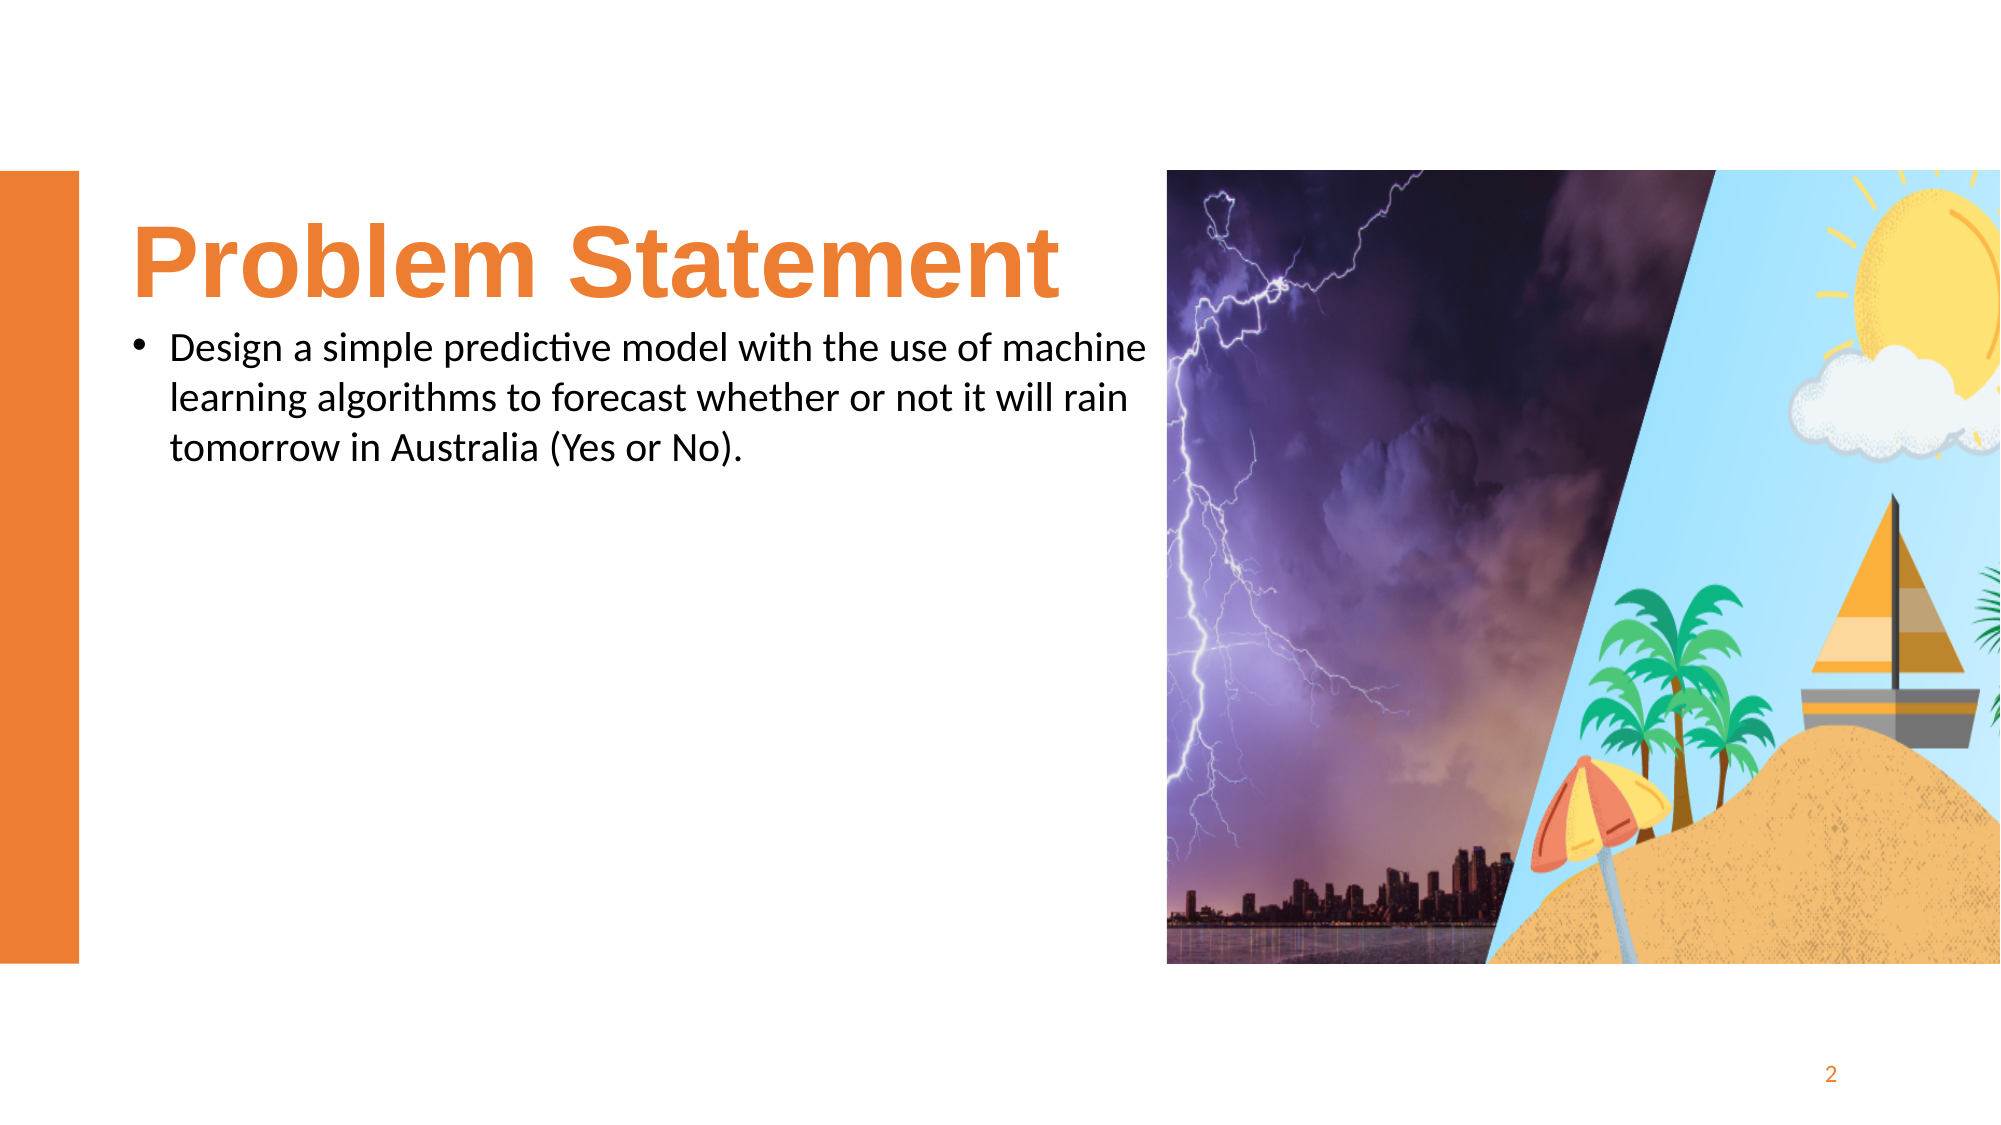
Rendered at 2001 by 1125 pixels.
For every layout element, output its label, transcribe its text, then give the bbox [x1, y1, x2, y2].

title Problem Statement [111, 165, 1215, 299]
subtitle Design a simple predictive model with the use of machine learning algorithms to forecast whether or not it will rain tomorrow in Australia (Yes or No). [111, 299, 1166, 964]
picture [1166, 170, 2000, 964]
text_box 2 [1809, 1049, 1854, 1095]
text_box [0, 170, 80, 964]
